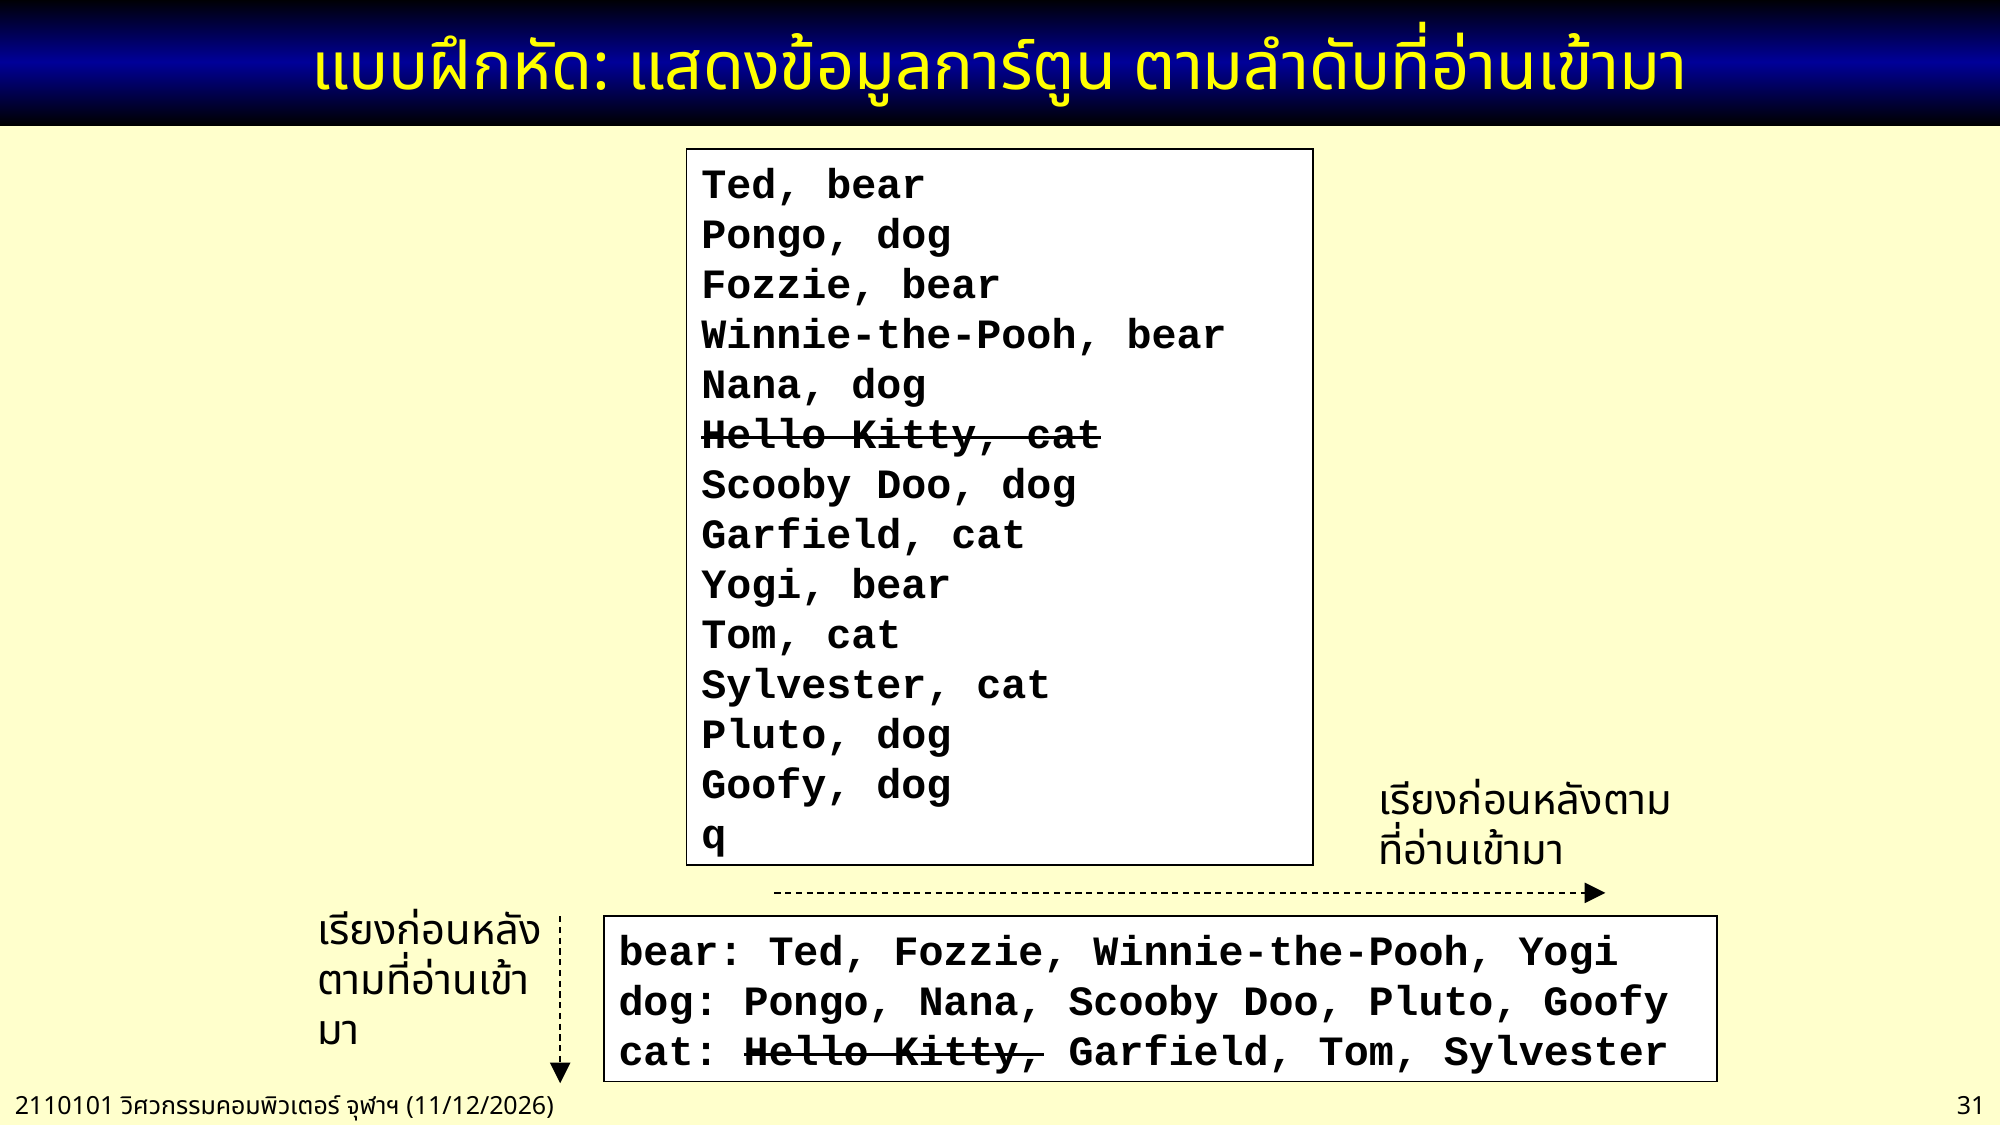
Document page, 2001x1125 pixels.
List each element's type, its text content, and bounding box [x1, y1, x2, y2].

text_box bear: Ted, Fozzie, Winnie-the-Pooh, Yogi dog: Pongo, Nana, Scooby Doo, Pluto, Goofy cat: Hello Kitty, Garfield, Tom, Sylvester [603, 916, 1718, 1082]
text_box เรียงก่อนหลังตามที่อ่านเข้ามา [302, 895, 561, 1061]
text_box Ted, bear Pongo, dog Fozzie, bear Winnie-the-Pooh, bear Nana, dog Hello Kitty, cat Scooby Doo, dog Garfield, cat Yogi, bear Tom, cat Sylvester, cat Pluto, dog Goofy, dog q [686, 149, 1313, 865]
text_box เรียงก่อนหลังตามที่อ่านเข้ามา [1363, 765, 1699, 880]
title แบบฝึกหัด: แสดงข้อมูลการ์ตูน ตามลำดับที่อ่านเข้ามา [0, 0, 2000, 126]
